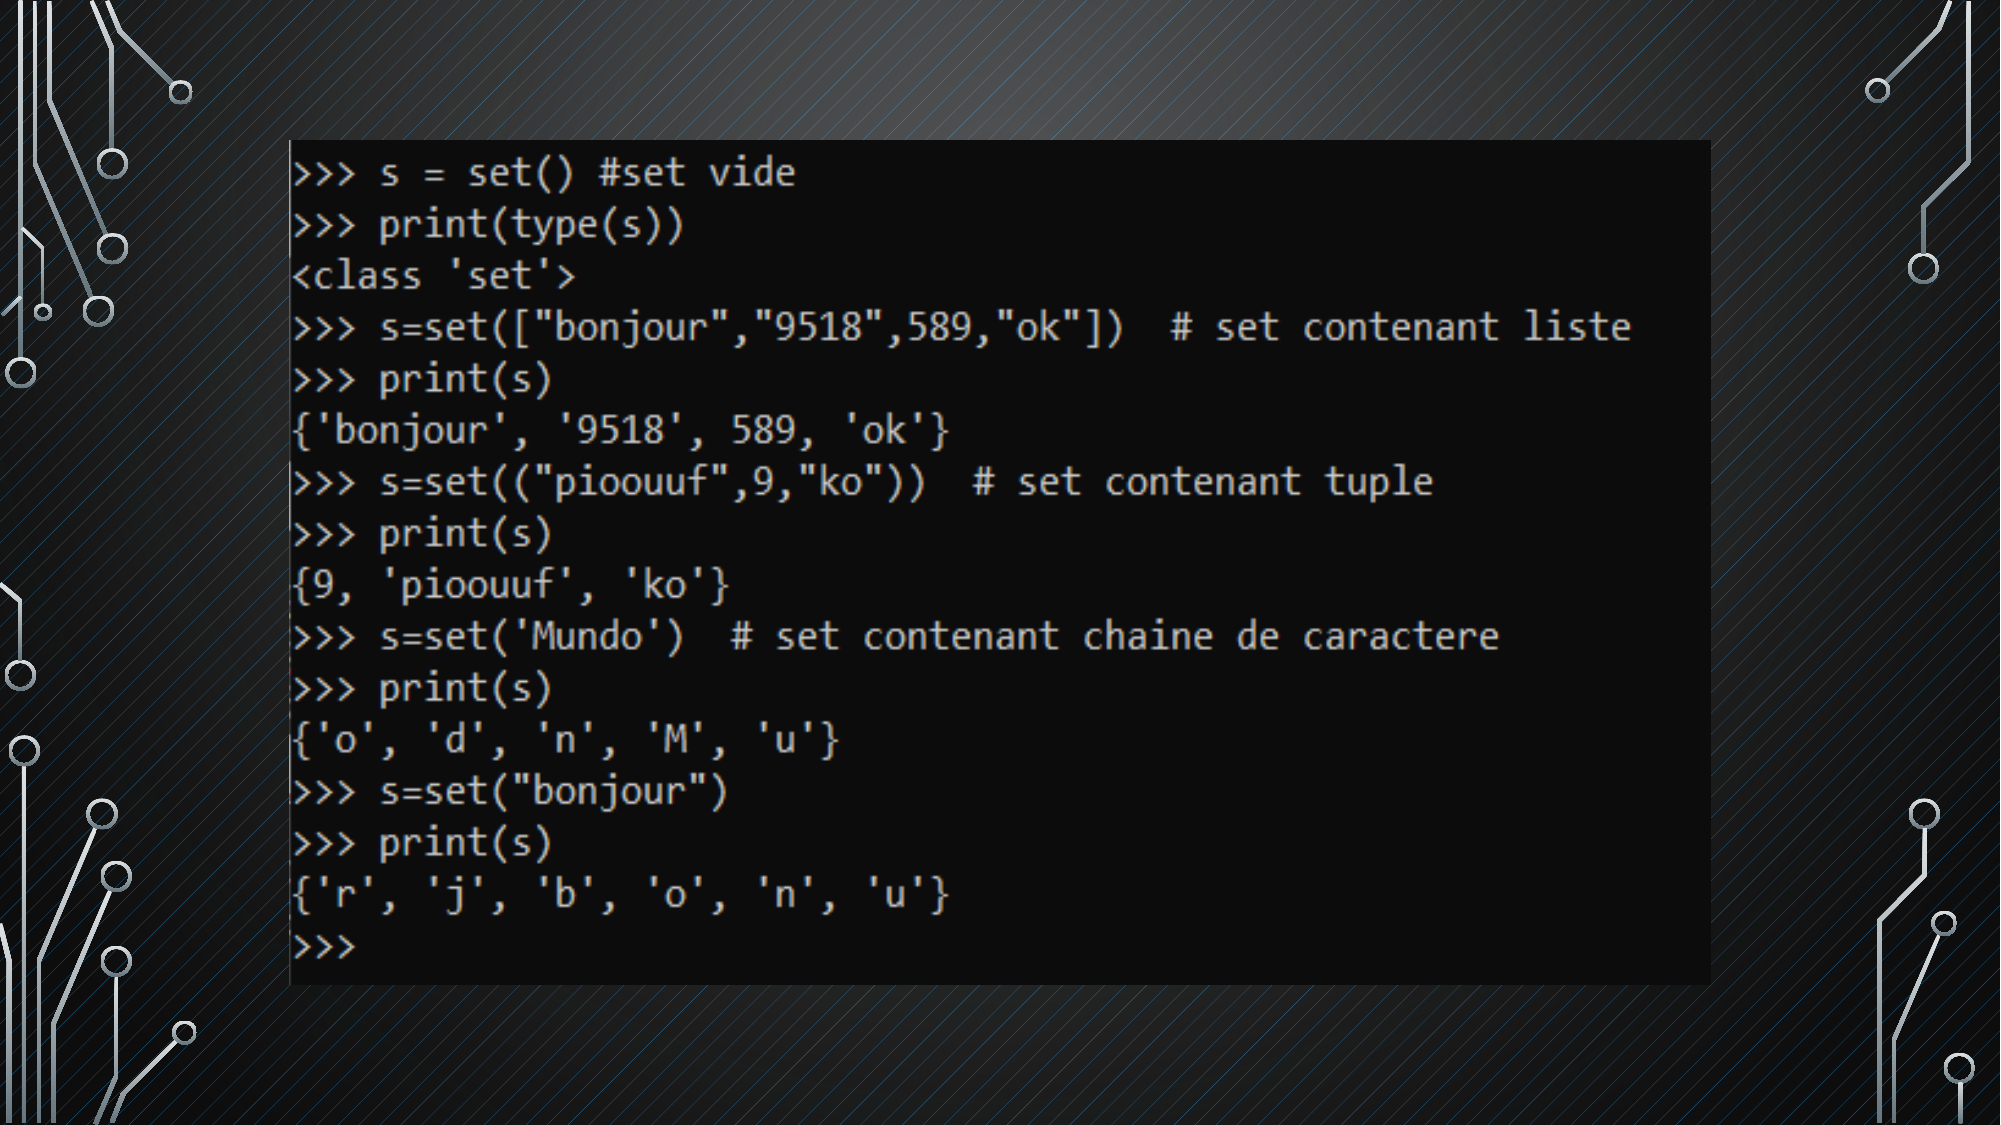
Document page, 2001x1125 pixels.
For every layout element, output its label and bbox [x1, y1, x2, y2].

list [288, 140, 1712, 985]
